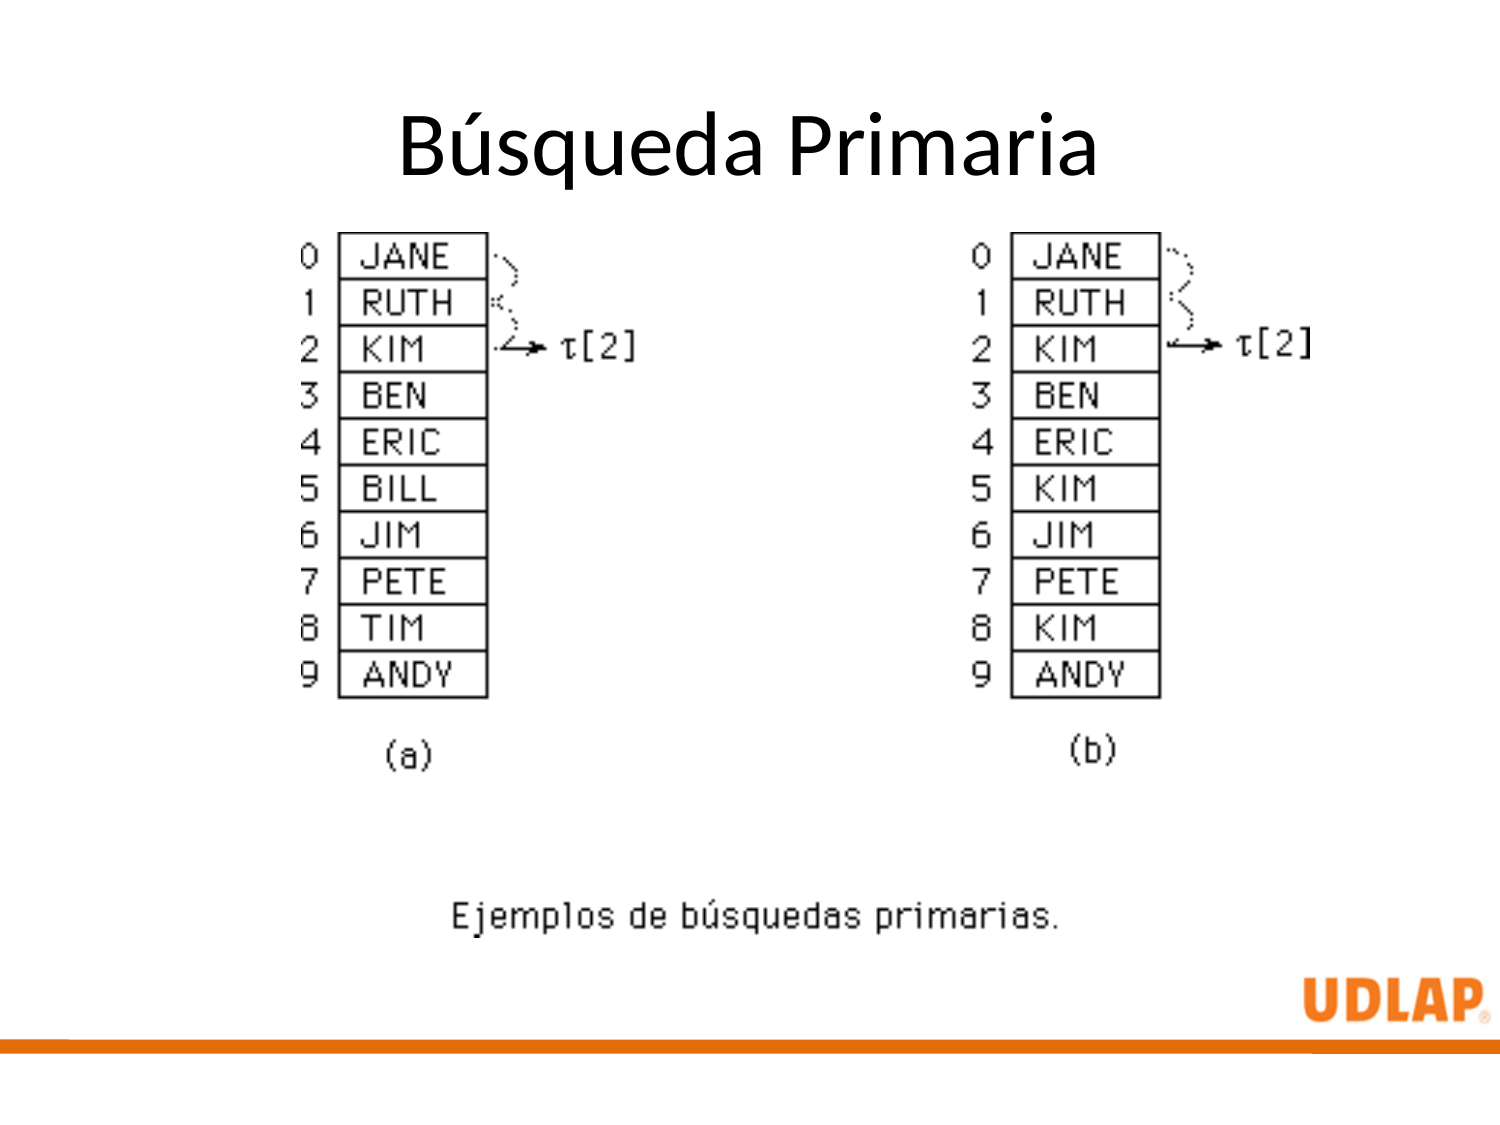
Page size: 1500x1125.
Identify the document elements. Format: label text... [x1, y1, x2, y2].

picture [1290, 968, 1500, 1036]
picture [300, 232, 1310, 938]
title Búsqueda Primaria [75, 45, 1425, 233]
